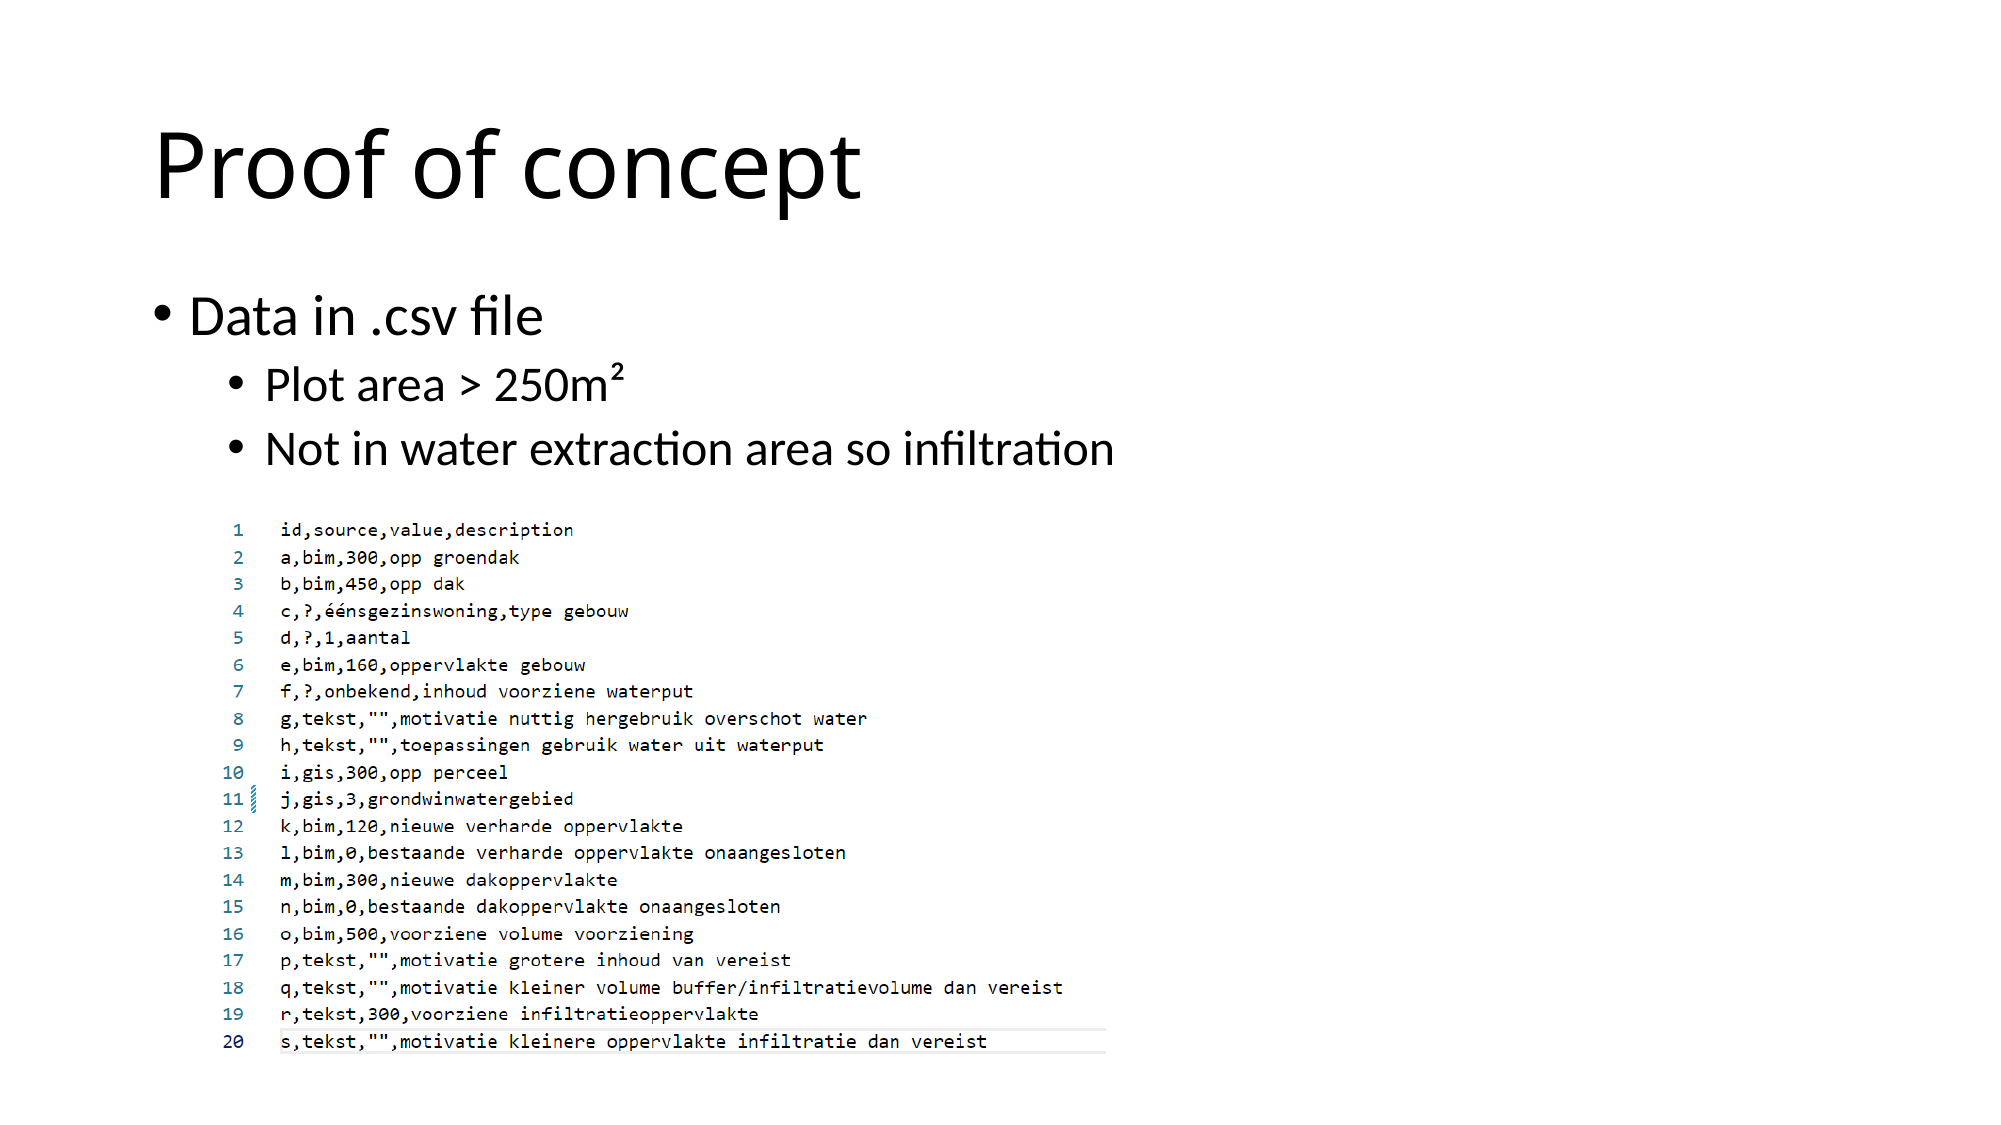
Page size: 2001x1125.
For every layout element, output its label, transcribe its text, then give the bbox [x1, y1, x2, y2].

picture [215, 514, 1106, 1066]
title Proof of concept [137, 59, 1863, 277]
list Data in .csv file Plot area > 250m² Not in water extraction area so infiltration [137, 277, 1863, 1014]
